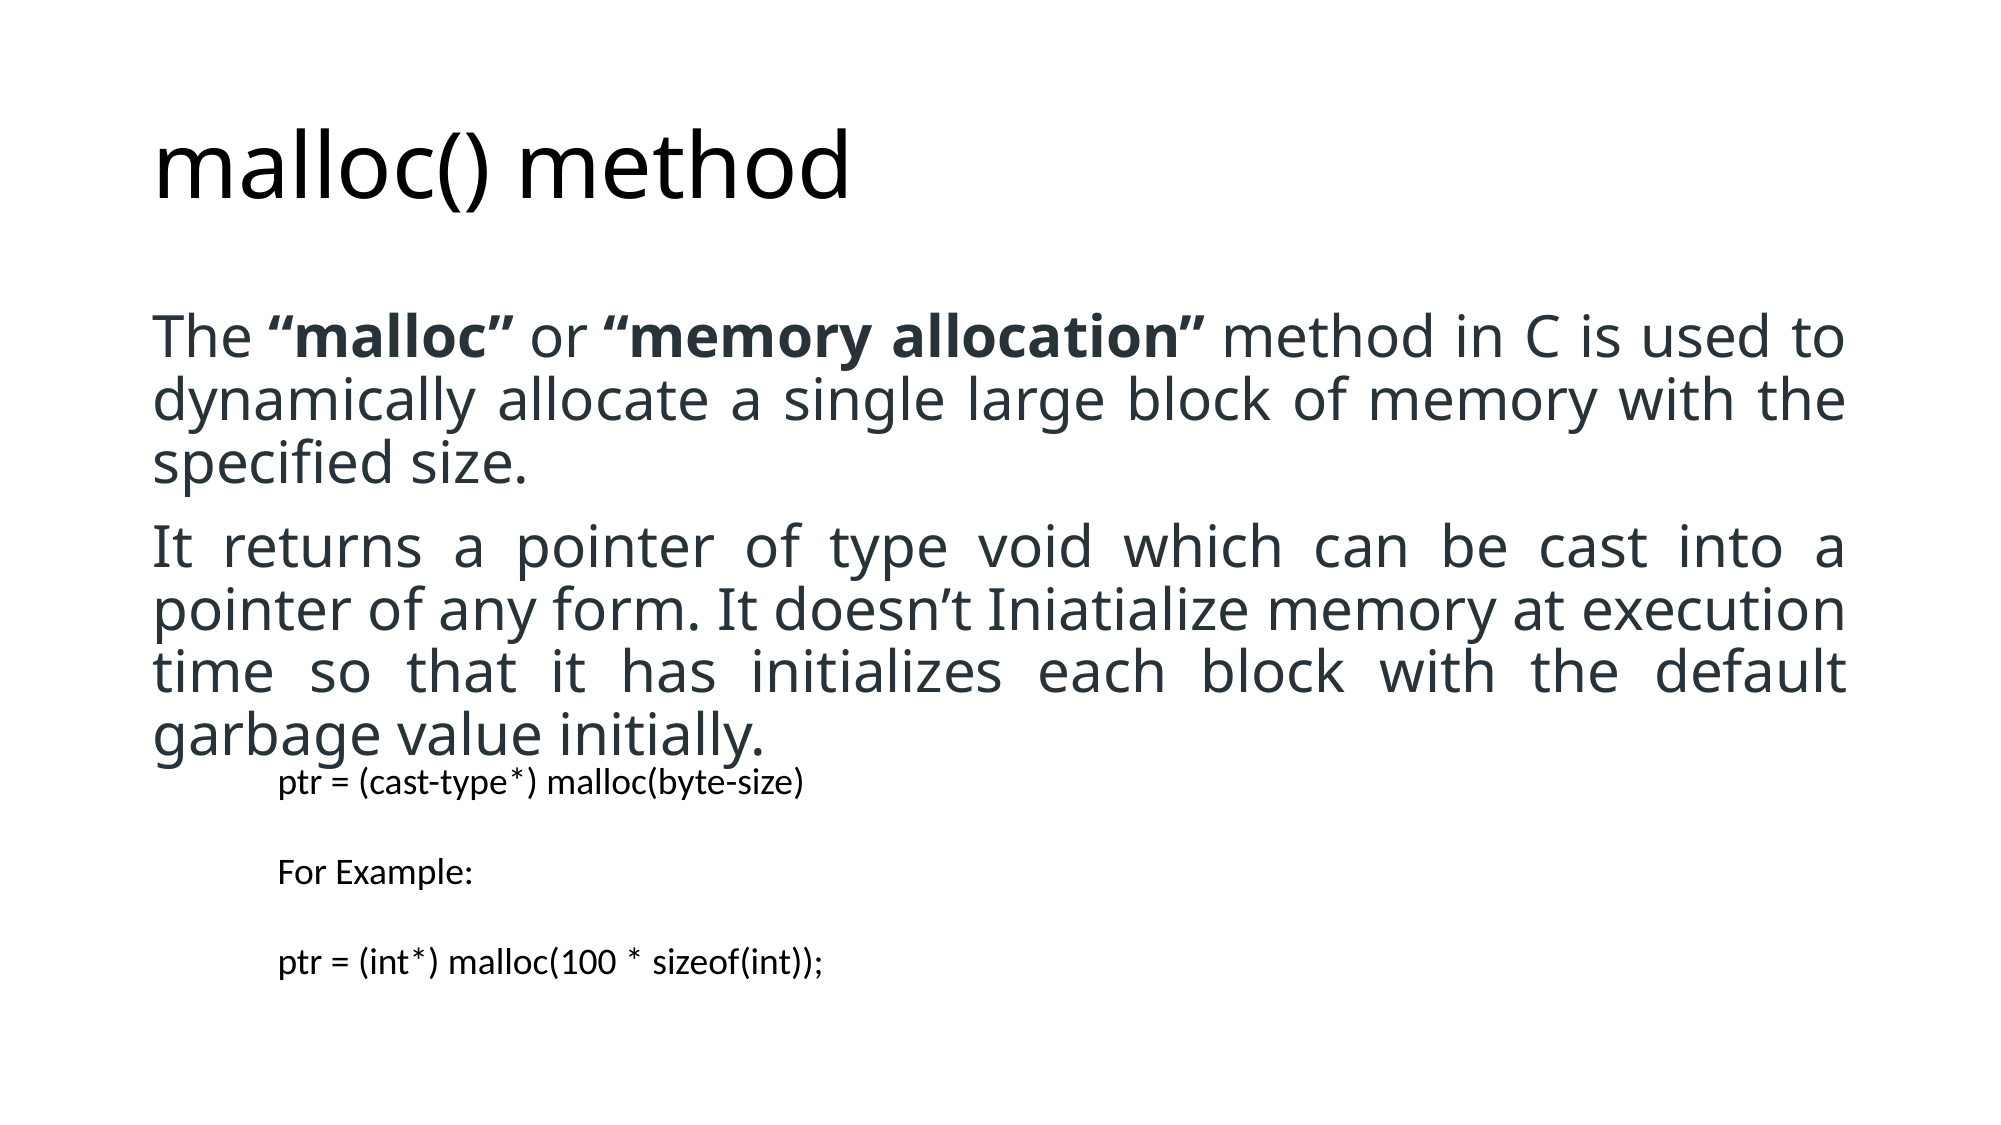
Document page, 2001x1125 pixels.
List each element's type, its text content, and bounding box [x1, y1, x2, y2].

list The “malloc” or “memory allocation” method in C is used to dynamically allocate a single large block of memory with the specified size. It returns a pointer of type void which can be cast into a pointer of any form. It doesn’t Iniatialize memory at execution time so that it has initializes each block with the default garbage value initially. [137, 299, 1863, 1014]
title malloc() method [137, 59, 1863, 278]
text_box ptr = (cast-type*) malloc(byte-size) For Example: ptr = (int*) malloc(100 * sizeof(int)); [262, 750, 1264, 990]
